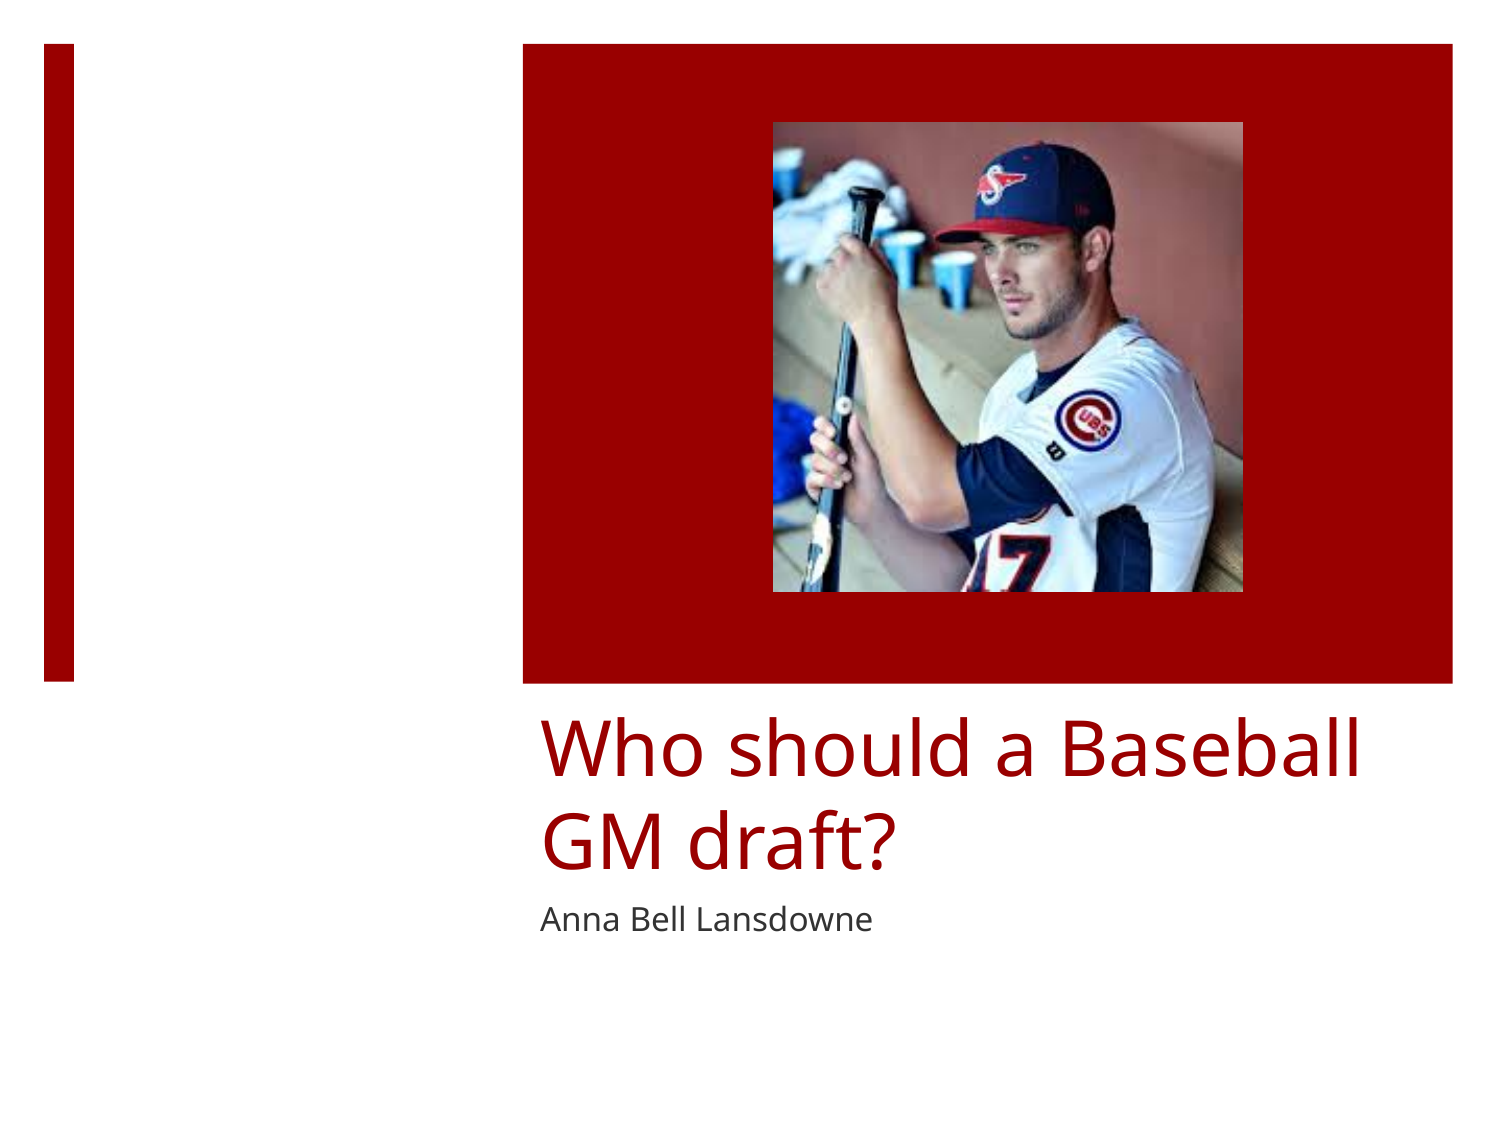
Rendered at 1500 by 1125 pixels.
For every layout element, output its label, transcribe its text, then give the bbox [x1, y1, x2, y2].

picture [773, 122, 1244, 593]
title Who should a Baseball GM draft? [525, 690, 1421, 890]
subtitle Anna Bell Lansdowne [525, 890, 1421, 993]
